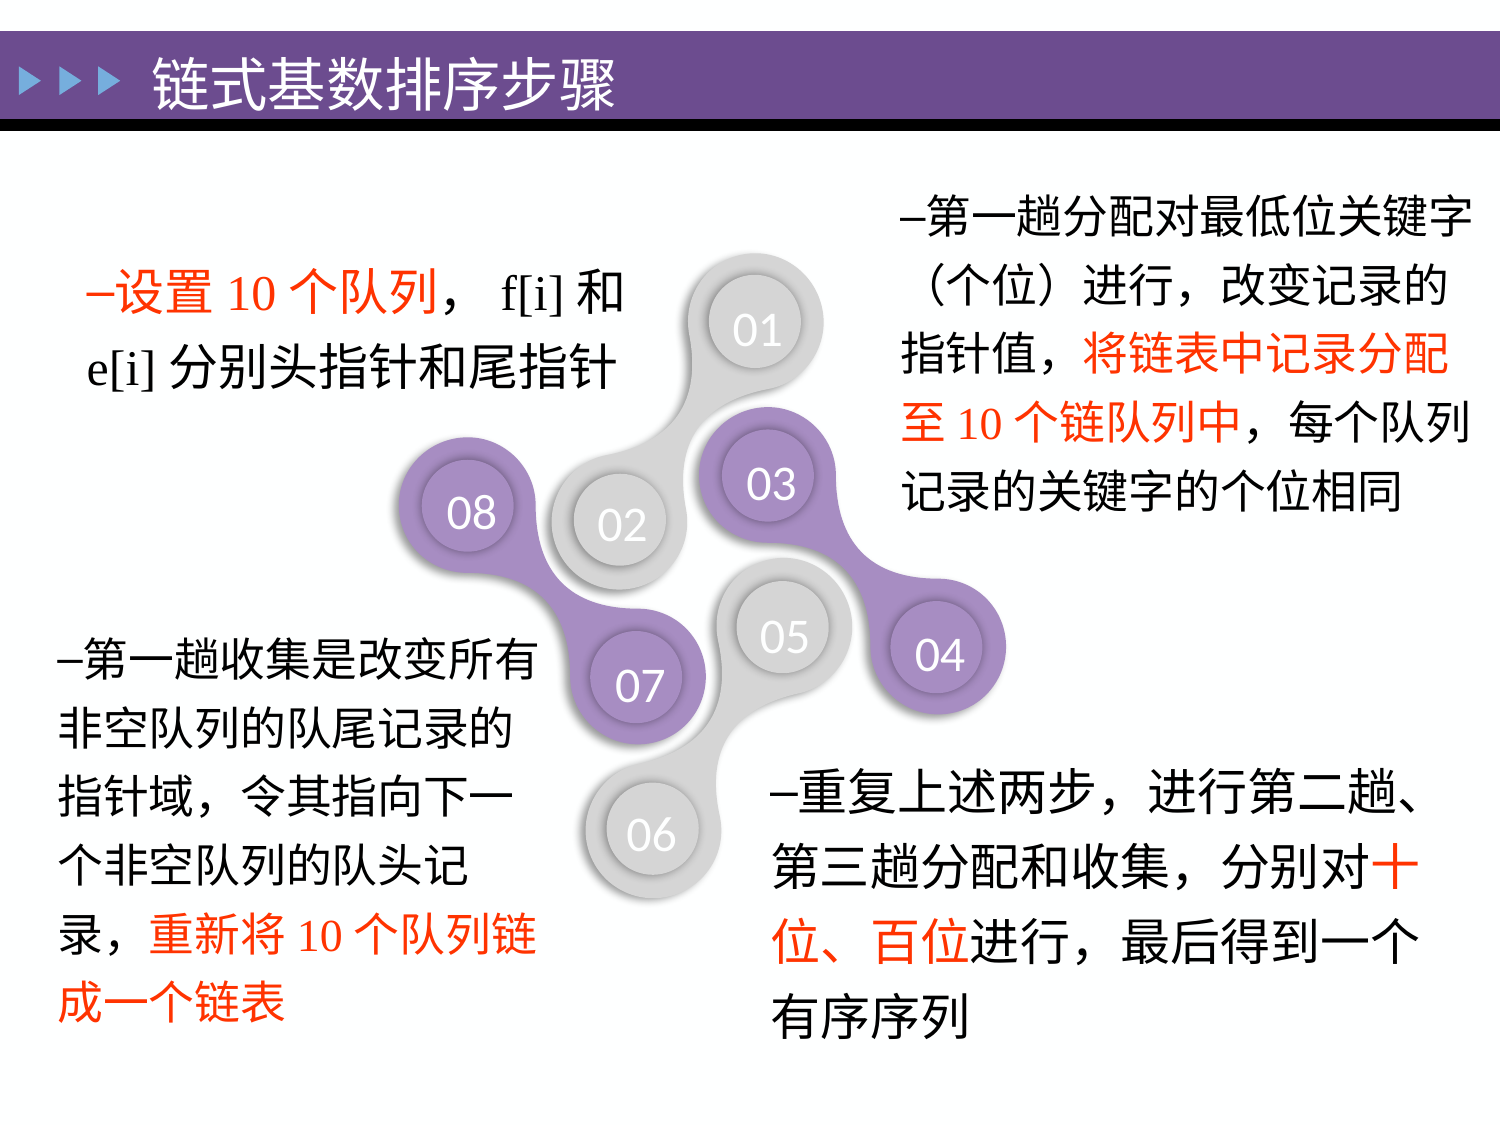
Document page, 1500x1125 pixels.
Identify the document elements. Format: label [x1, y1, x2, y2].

text_box [42, 166, 1500, 1062]
text_box [136, 23, 639, 119]
